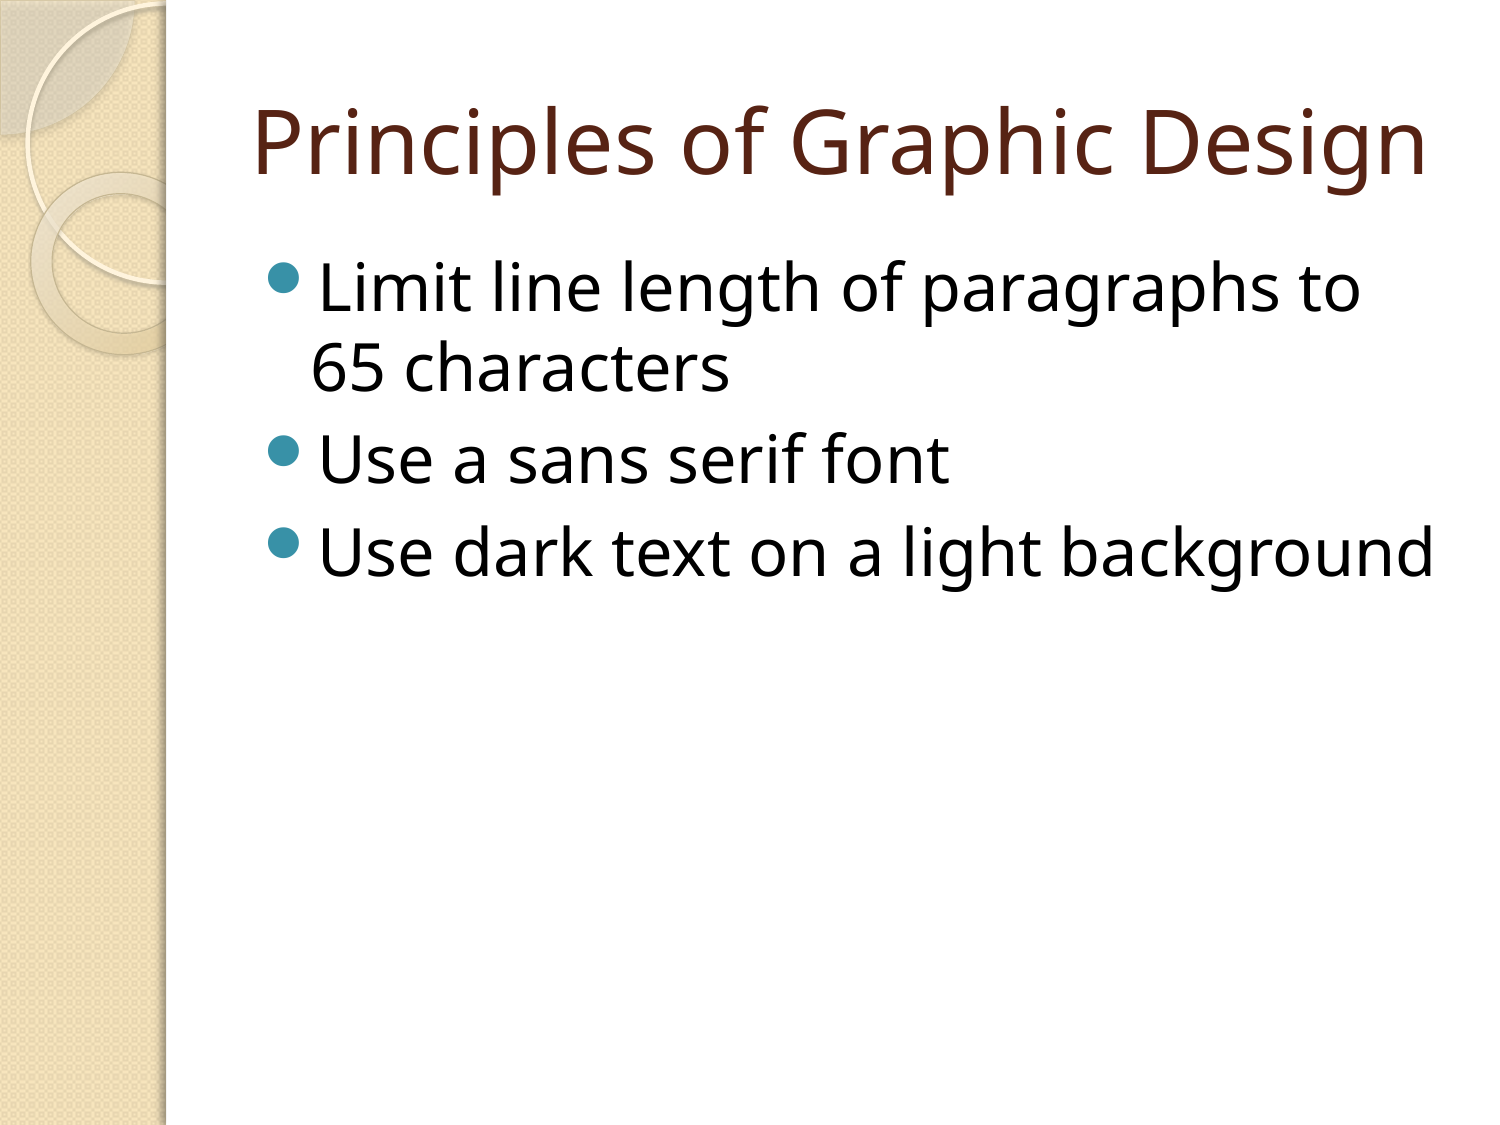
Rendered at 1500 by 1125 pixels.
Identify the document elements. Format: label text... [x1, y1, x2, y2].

list Limit line length of paragraphs to 65 characters Use a sans serif font Use dark text on a light background [235, 237, 1466, 1025]
title Principles of Graphic Design [235, 45, 1466, 233]
